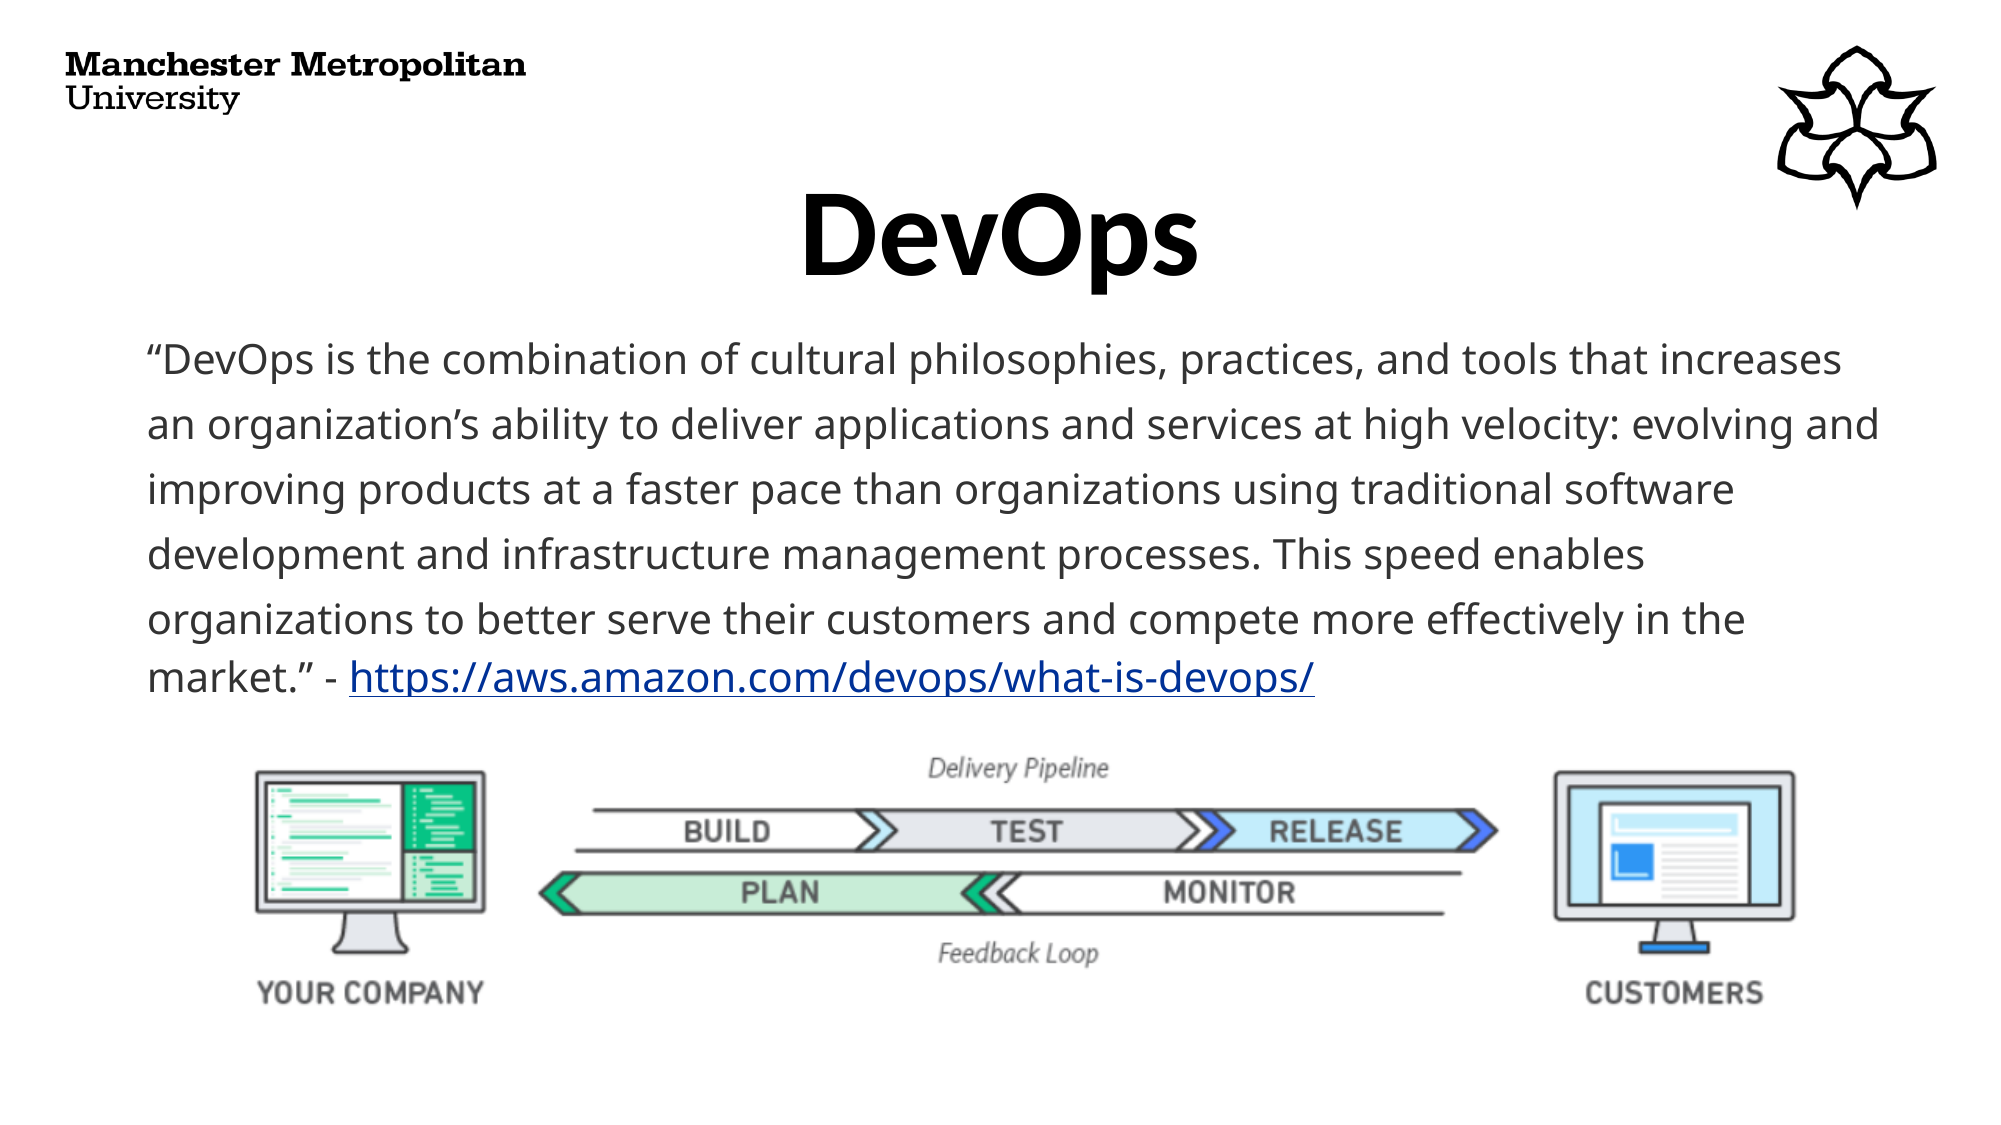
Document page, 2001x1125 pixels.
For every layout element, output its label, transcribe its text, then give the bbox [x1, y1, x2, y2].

picture [55, 42, 536, 124]
picture [1765, 34, 1948, 221]
subtitle “DevOps is the combination of cultural philosophies, practices, and tools that increases an organization’s ability to deliver applications and services at high velocity: evolving and improving products at a faster pace than organizations using traditional software development and infrastructure management processes. This speed enables organizations to better serve their customers and compete more effectively in the market.” - https://aws.amazon.com/devops/what-is-devops/ [131, 310, 1905, 582]
title DevOps [249, 133, 1750, 310]
picture [173, 697, 1863, 1051]
